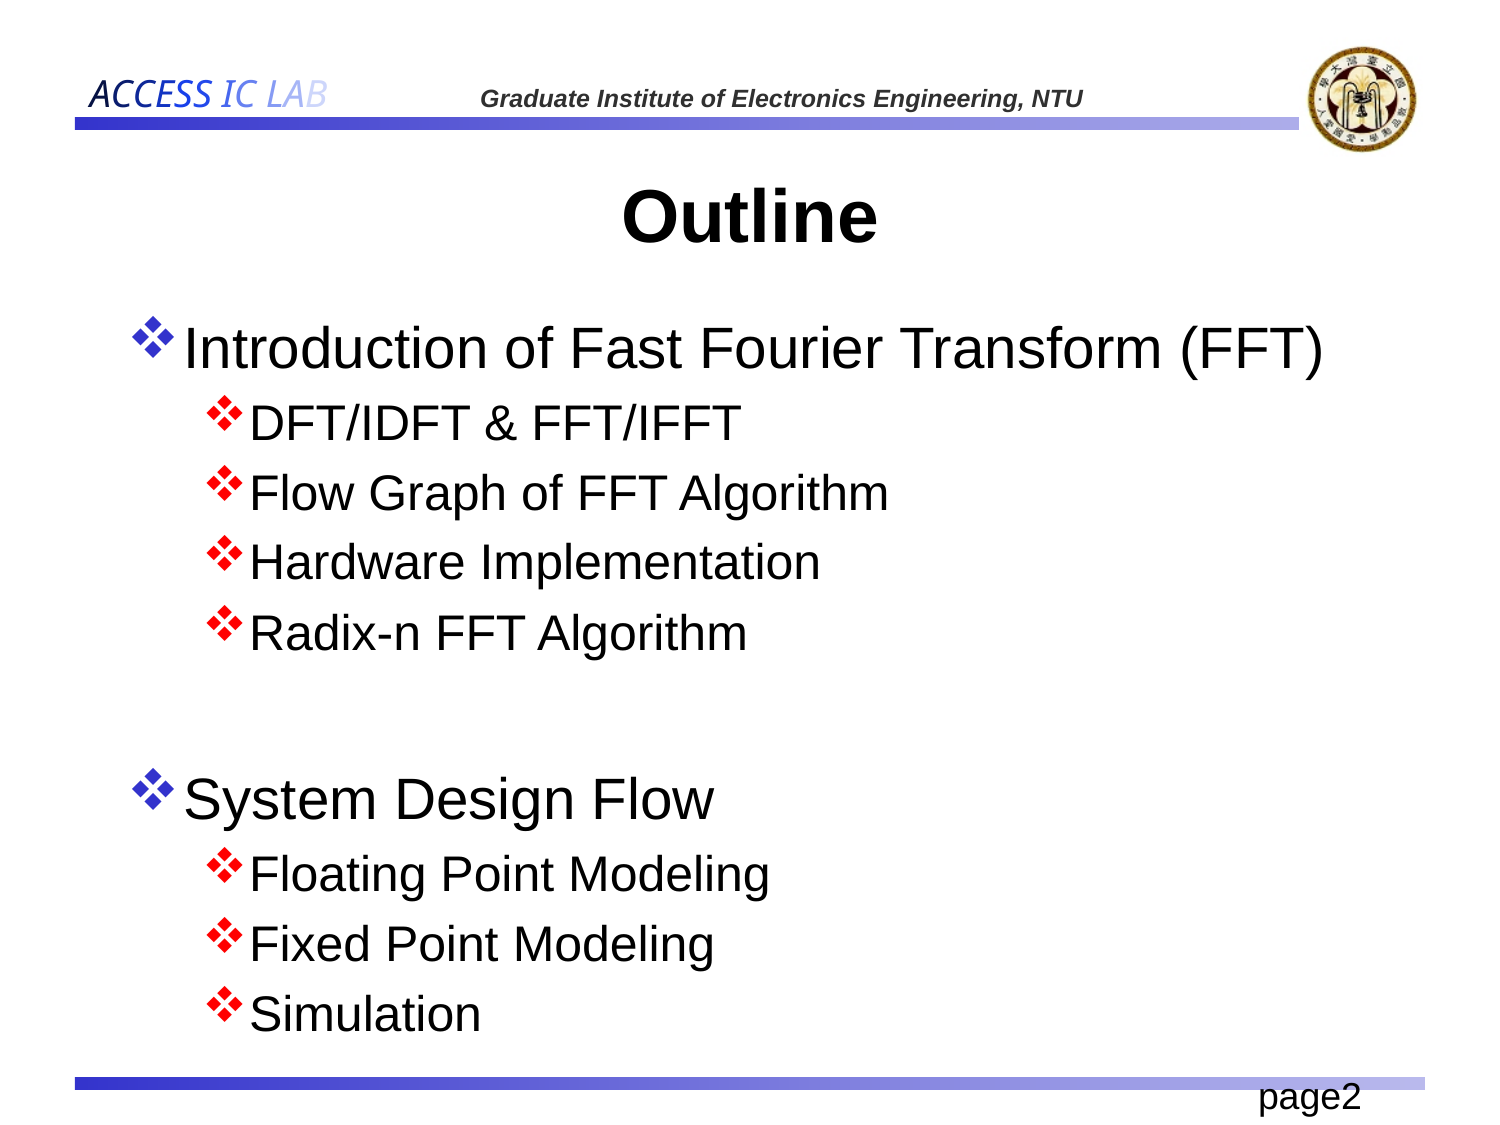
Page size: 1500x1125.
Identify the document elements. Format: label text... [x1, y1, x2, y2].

list Introduction of Fast Fourier Transform (FFT) DFT/IDFT & FFT/IFFT Flow Graph of FFT Algorithm Hardware Implementation Radix-n FFT Algorithm System Design Flow Floating Point Modeling Fixed Point Modeling Simulation [111, 302, 1388, 1095]
picture [1299, 37, 1428, 163]
title Outline [112, 149, 1388, 276]
